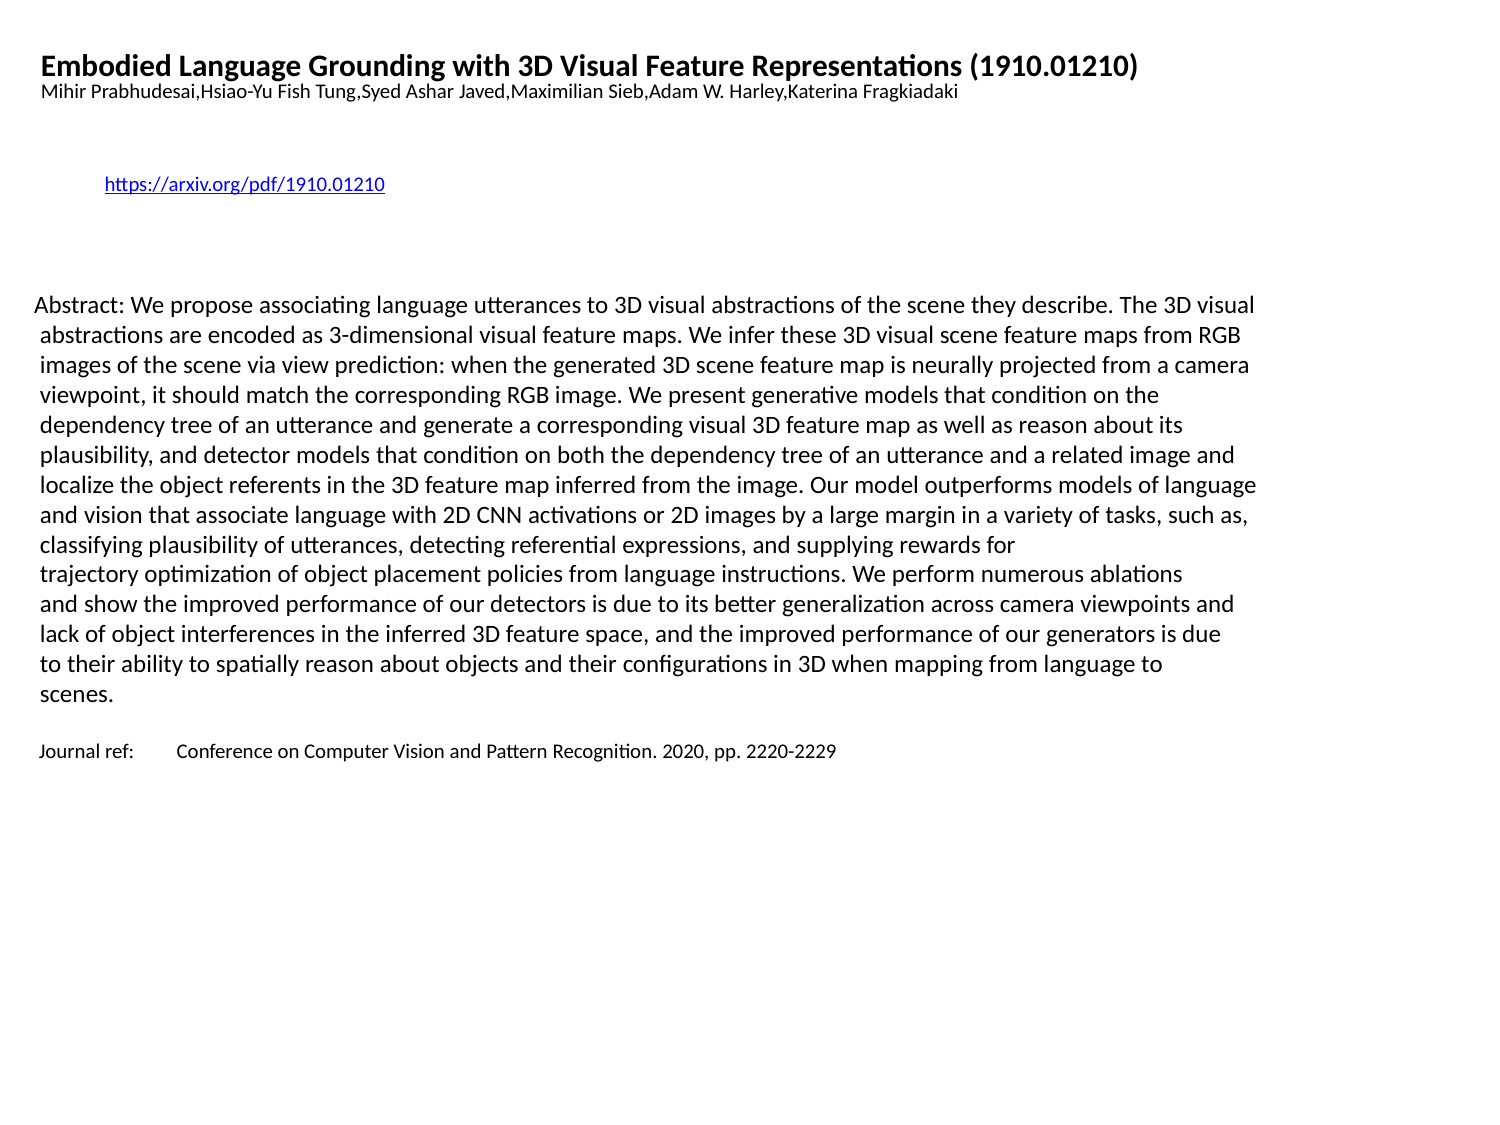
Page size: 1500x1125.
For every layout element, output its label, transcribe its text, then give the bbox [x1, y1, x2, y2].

text_box Embodied Language Grounding with 3D Visual Feature Representations (1910.01210) Mihir Prabhudesai,Hsiao-Yu Fish Tung,Syed Ashar Javed,Maximilian Sieb,Adam W. Harley,Katerina Fragkiadaki [25, 0, 1155, 110]
text_box https://arxiv.org/pdf/1910.01210 [89, 118, 401, 203]
text_box Abstract: We propose associating language utterances to 3D visual abstractions of the scene they describe. The 3D visual abstractions are encoded as 3-dimensional visual feature maps. We infer these 3D visual scene feature maps from RGB images of the scene via view prediction: when the generated 3D scene feature map is neurally projected from a camera viewpoint, it should match the corresponding RGB image. We present generative models that condition on the dependency tree of an utterance and generate a corresponding visual 3D feature map as well as reason about its plausibility, and detector models that condition on both the dependency tree of an utterance and a related image and localize the object referents in the 3D feature map inferred from the image. Our model outperforms models of language and vision that associate language with 2D CNN activations or 2D images by a large margin in a variety of tasks, such as, classifying plausibility of utterances, detecting referential expressions, and supplying rewards for trajectory optimization of object placement policies from language instructions. We perform numerous ablations and show the improved performance of our detectors is due to its better generalization across camera viewpoints and lack of object interferences in the inferred 3D feature space, and the improved performance of our generators is due to their ability to spatially reason about objects and their configurations in 3D when mapping from language to scenes. Journal ref: Conference on Computer Vision and Pattern Recognition. 2020, pp. 2220-2229 [19, 236, 1280, 770]
